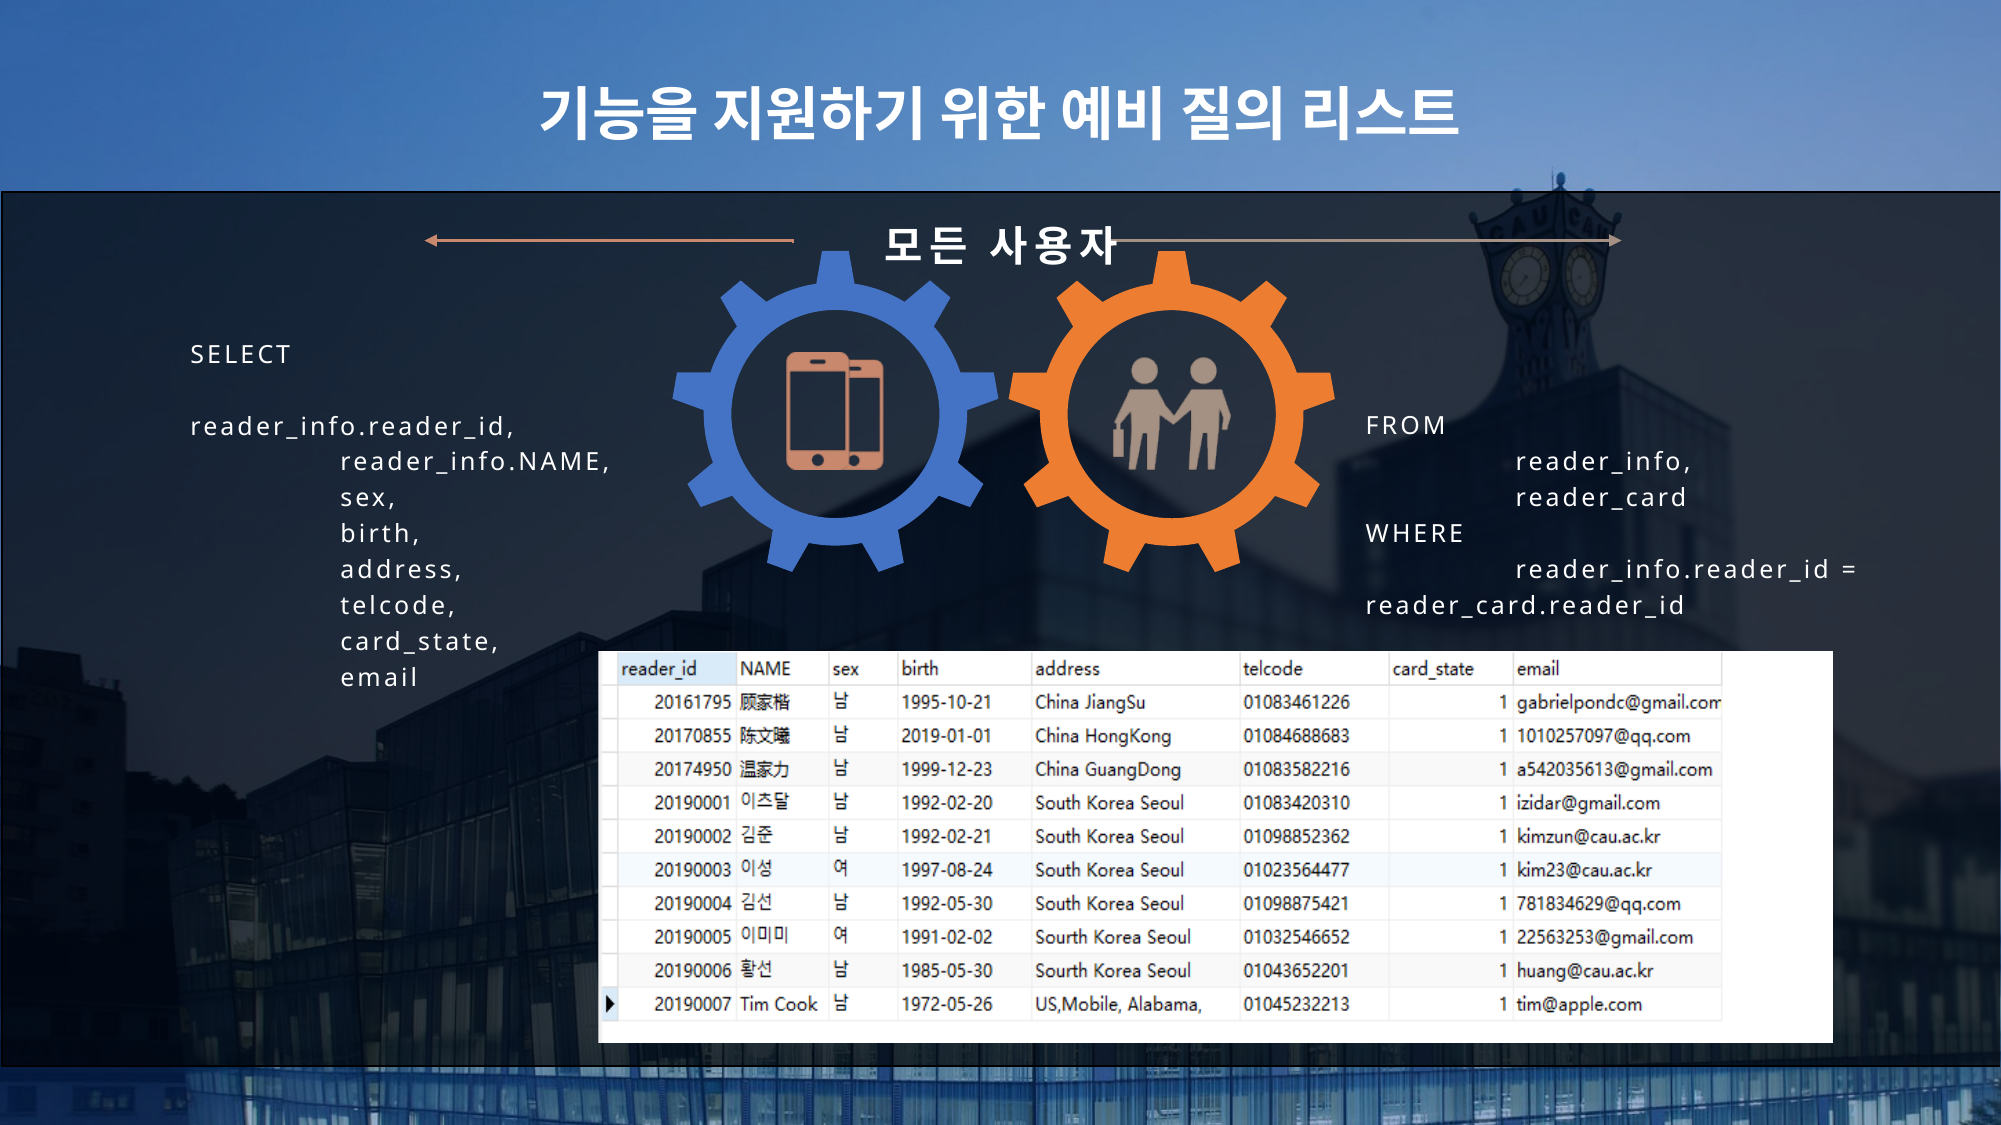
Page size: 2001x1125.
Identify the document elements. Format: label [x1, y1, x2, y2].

picture [776, 352, 895, 471]
text_box [0, 0, 2000, 1125]
text_box [1111, 240, 1622, 247]
picture [1104, 343, 1239, 479]
picture [598, 651, 1839, 1044]
